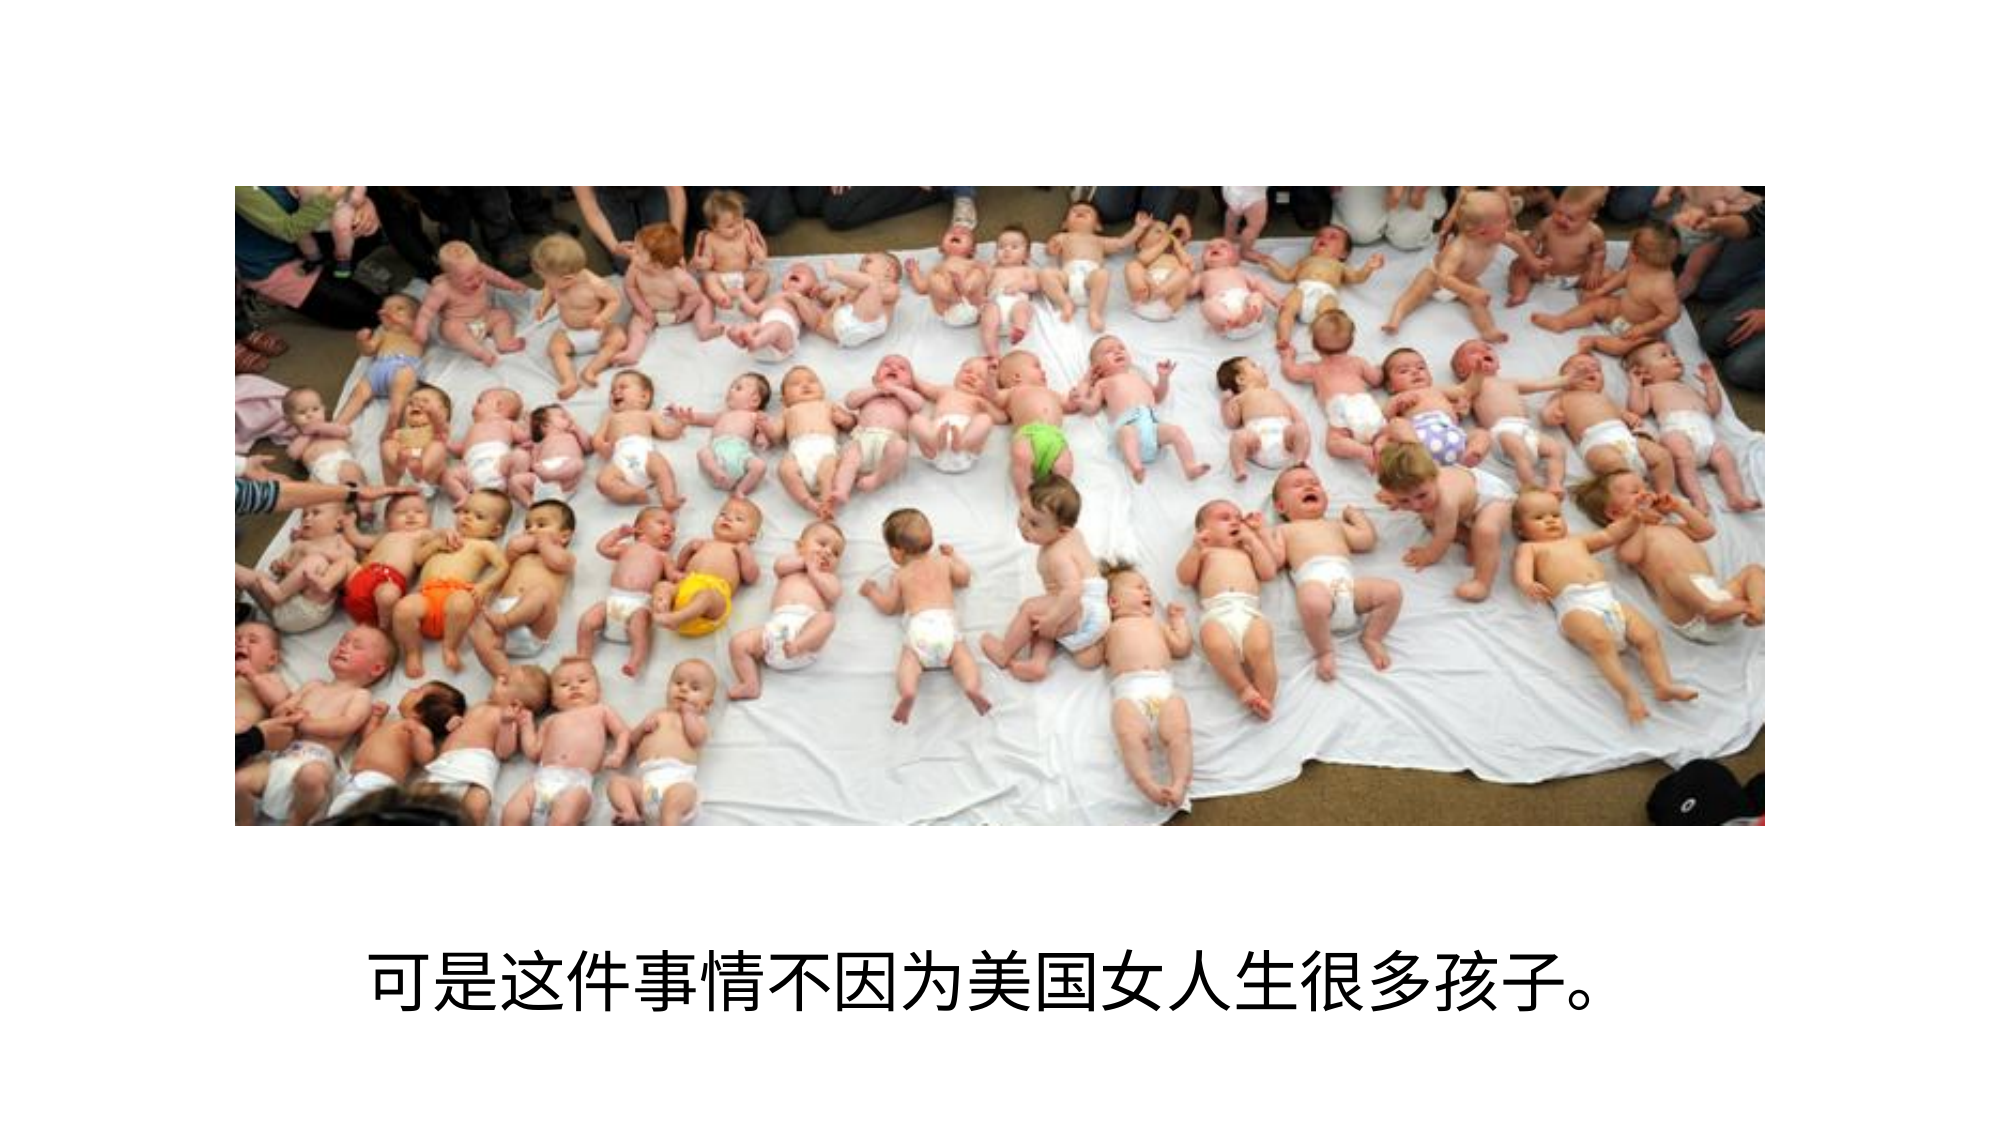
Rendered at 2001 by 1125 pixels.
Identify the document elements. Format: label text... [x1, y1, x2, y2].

picture [235, 186, 1765, 826]
text_box 可是这件事情不因为美国女人生很多孩子。 [350, 932, 1649, 1027]
